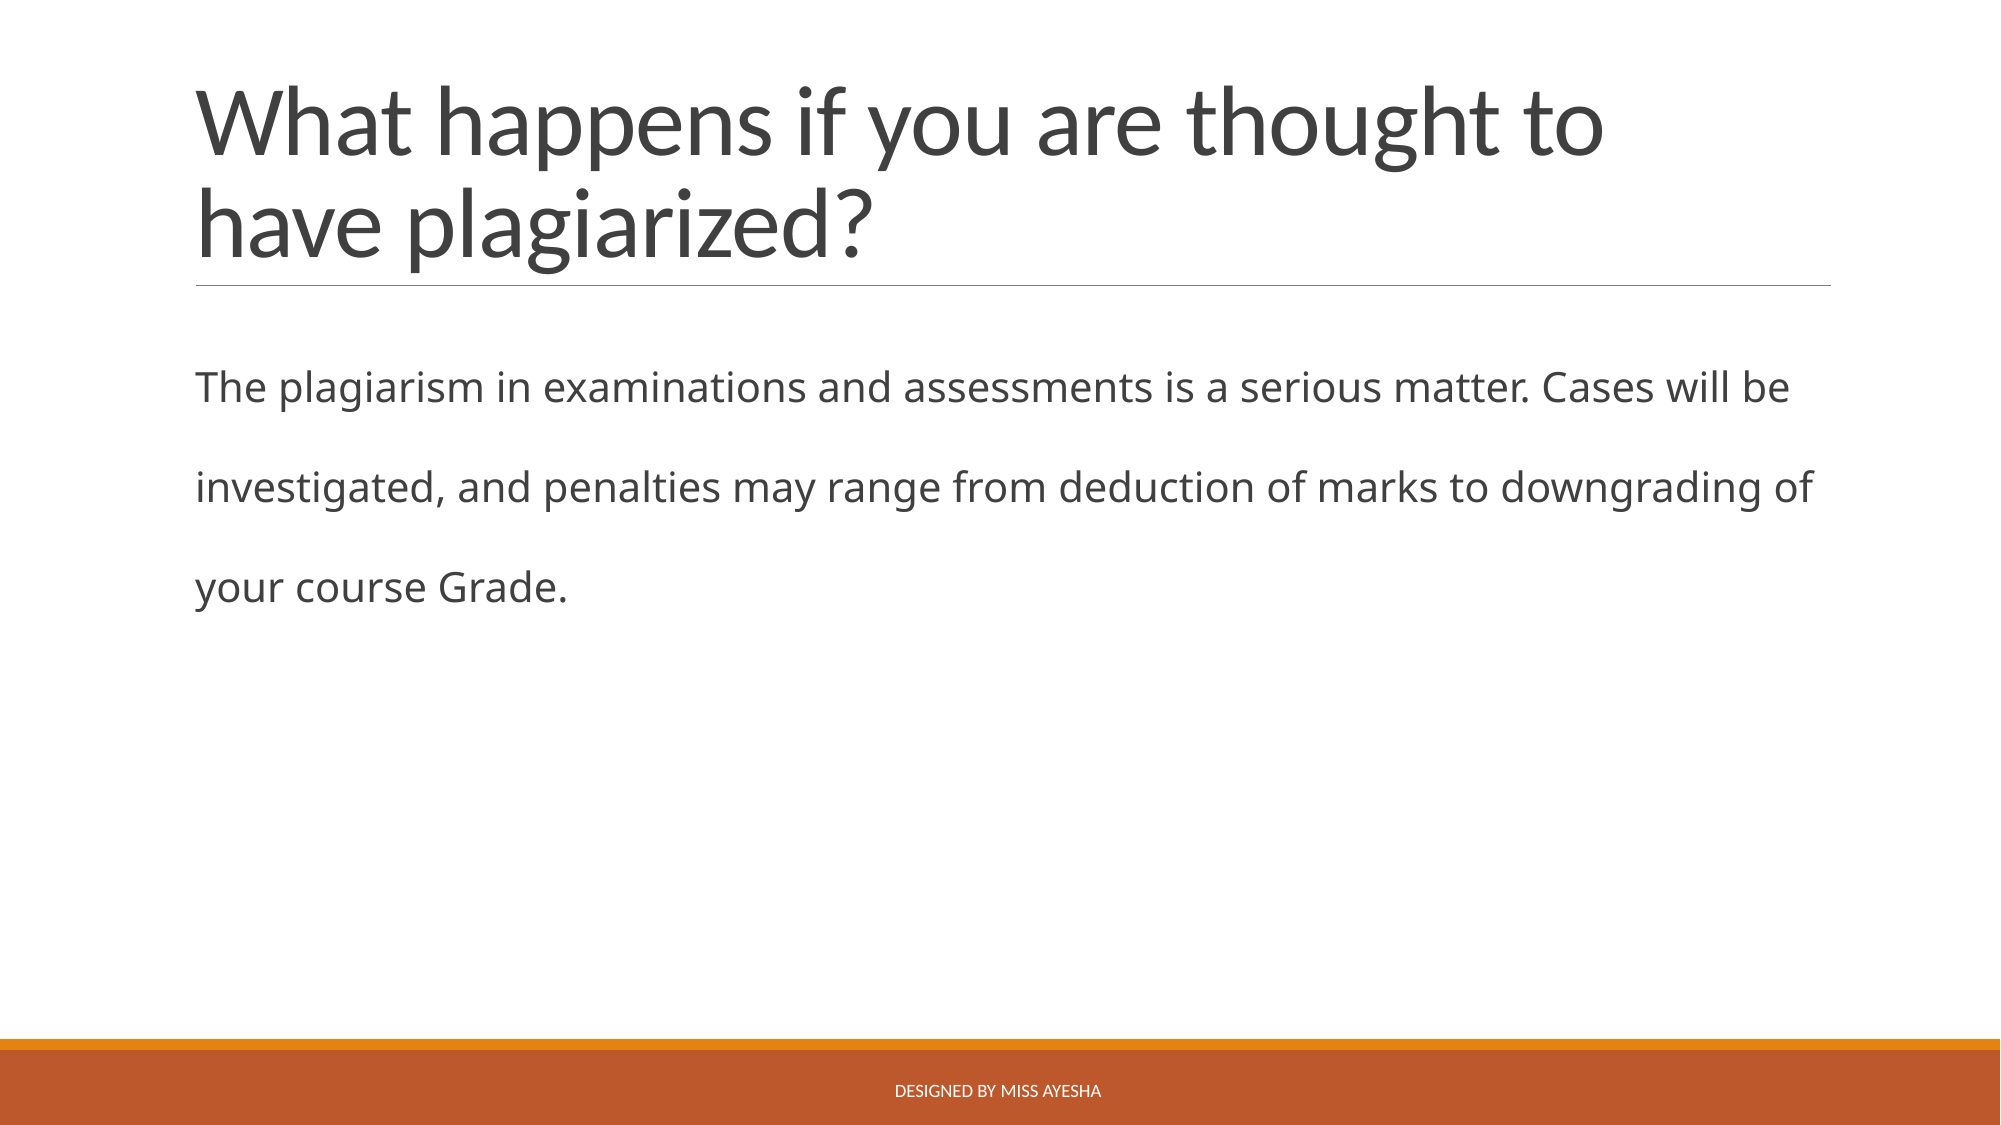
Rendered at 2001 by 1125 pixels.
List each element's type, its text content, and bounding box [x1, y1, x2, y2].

title What happens if you are thought to have plagiarized? [180, 47, 1830, 285]
list The plagiarism in examinations and assessments is a serious matter. Cases will be investigated, and penalties may range from deduction of marks to downgrading of your course Grade. [180, 302, 1830, 963]
footer Designed by Miss Ayesha [604, 1059, 1396, 1120]
